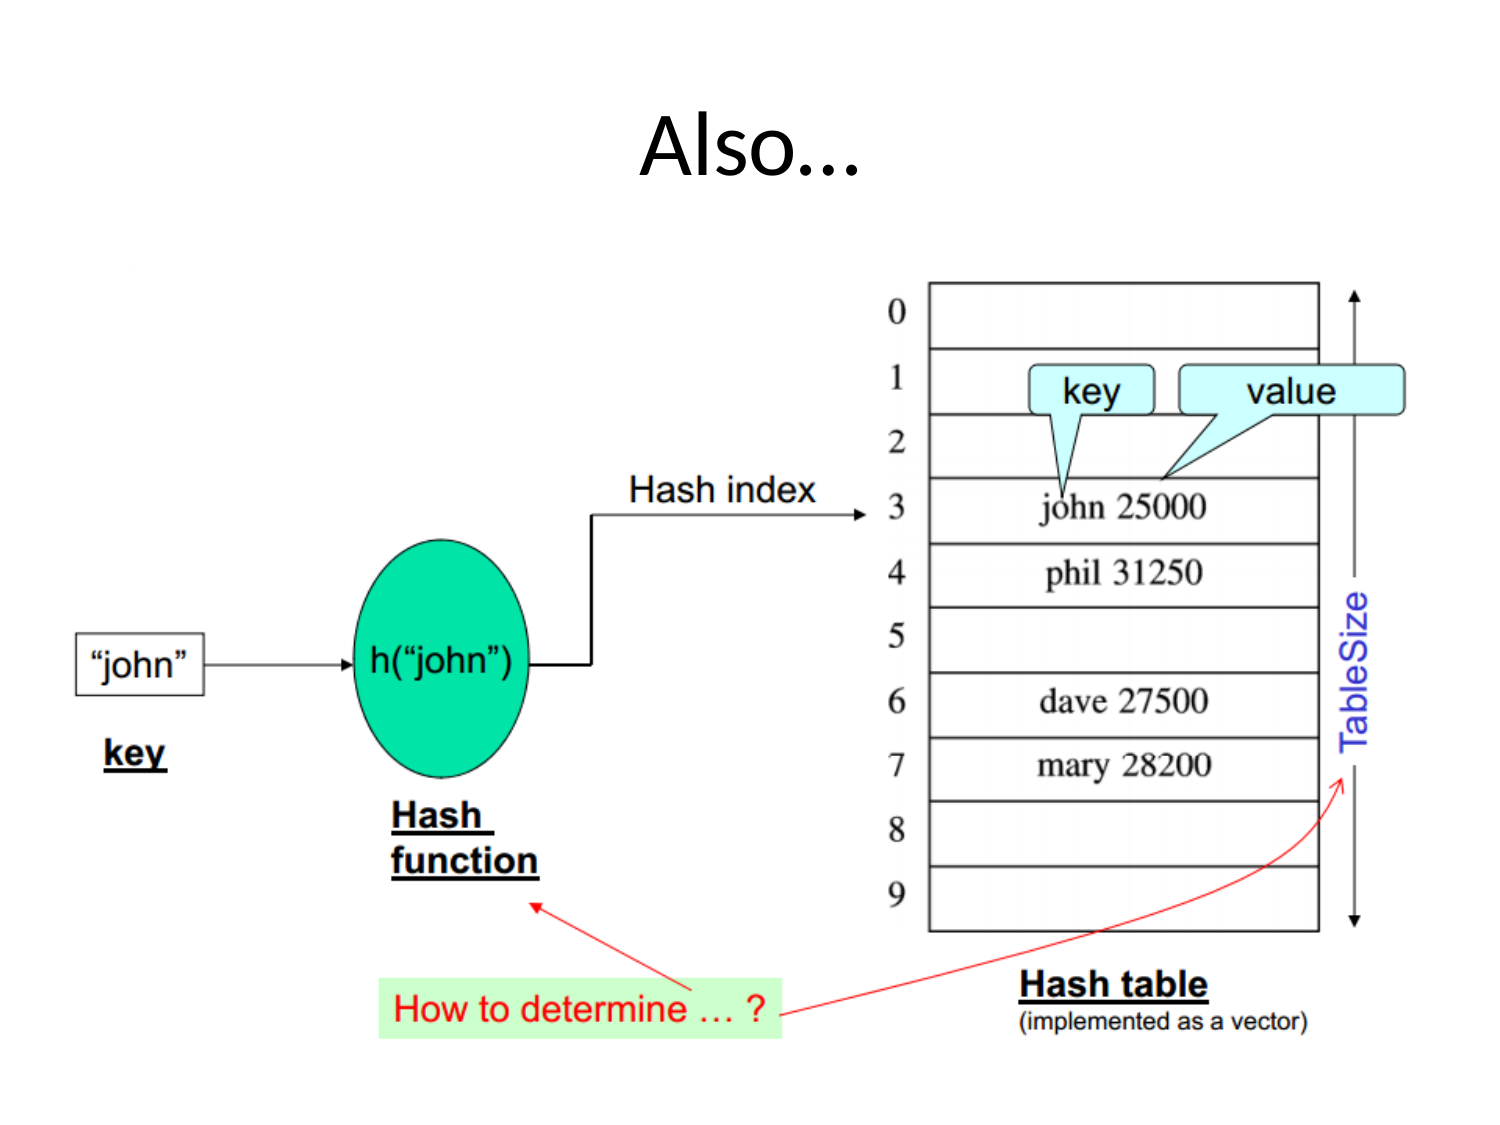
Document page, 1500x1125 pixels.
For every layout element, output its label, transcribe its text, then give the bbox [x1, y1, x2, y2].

title Also… [75, 45, 1425, 233]
picture [71, 271, 1411, 1048]
